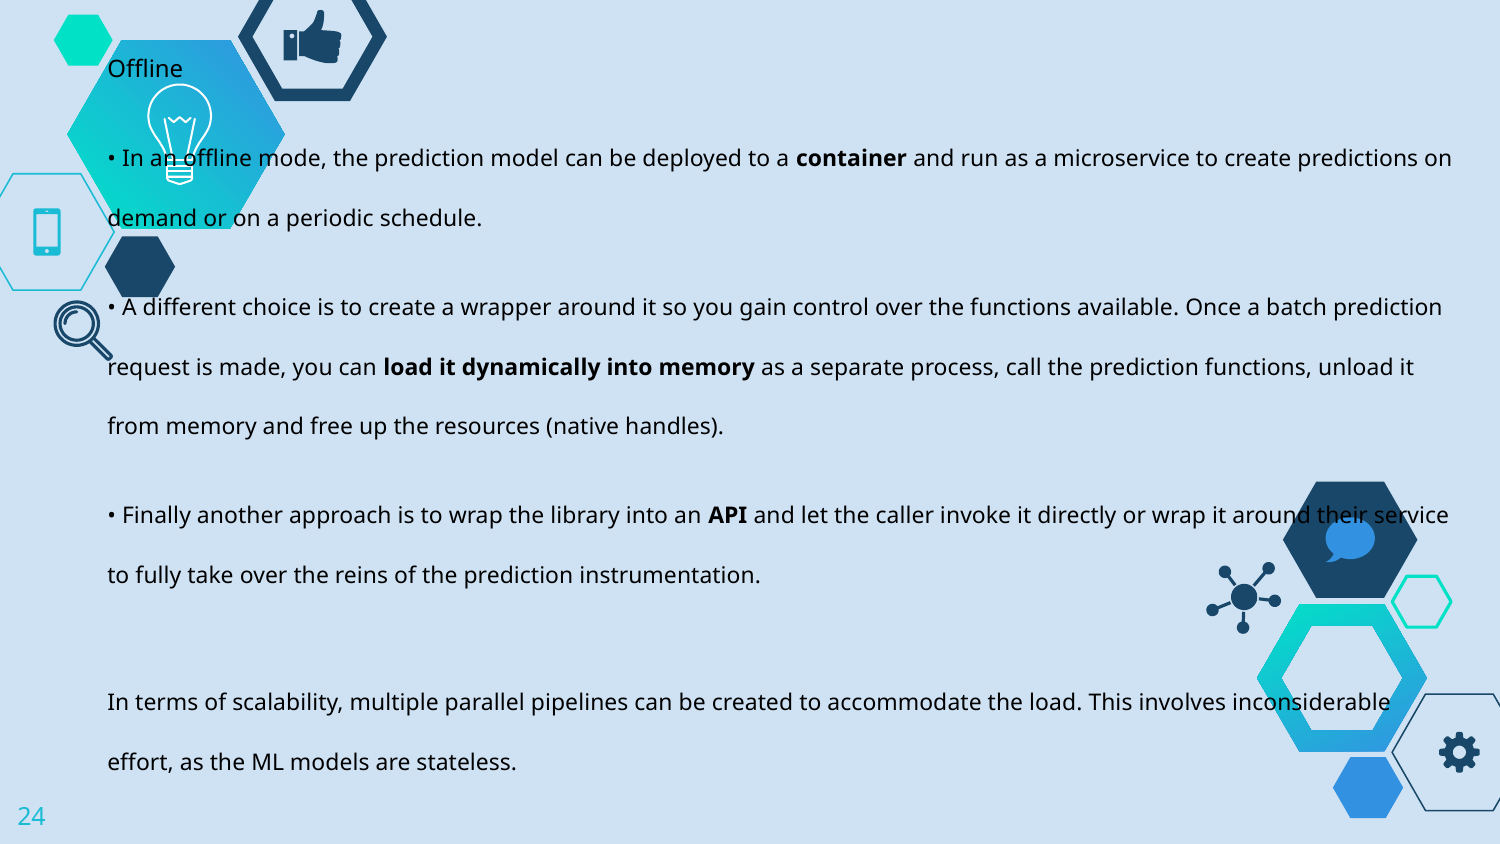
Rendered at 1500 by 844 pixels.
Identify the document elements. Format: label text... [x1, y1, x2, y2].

list Offline • In an offline mode, the prediction model can be deployed to a container and run as a microservice to create predictions on demand or on a periodic schedule. • A different choice is to create a wrapper around it so you gain control over the functions available. Once a batch prediction request is made, you can load it dynamically into memory as a separate process, call the prediction functions, unload it from memory and free up the resources (native handles). • Finally another approach is to wrap the library into an API and let the caller invoke it directly or wrap it around their service to fully take over the reins of the prediction instrumentation. In terms of scalability, multiple parallel pipelines can be created to accommodate the load. This involves inconsiderable effort, as the ML models are stateless. [92, 31, 1472, 823]
slide_number ‹#› [2, 785, 93, 844]
